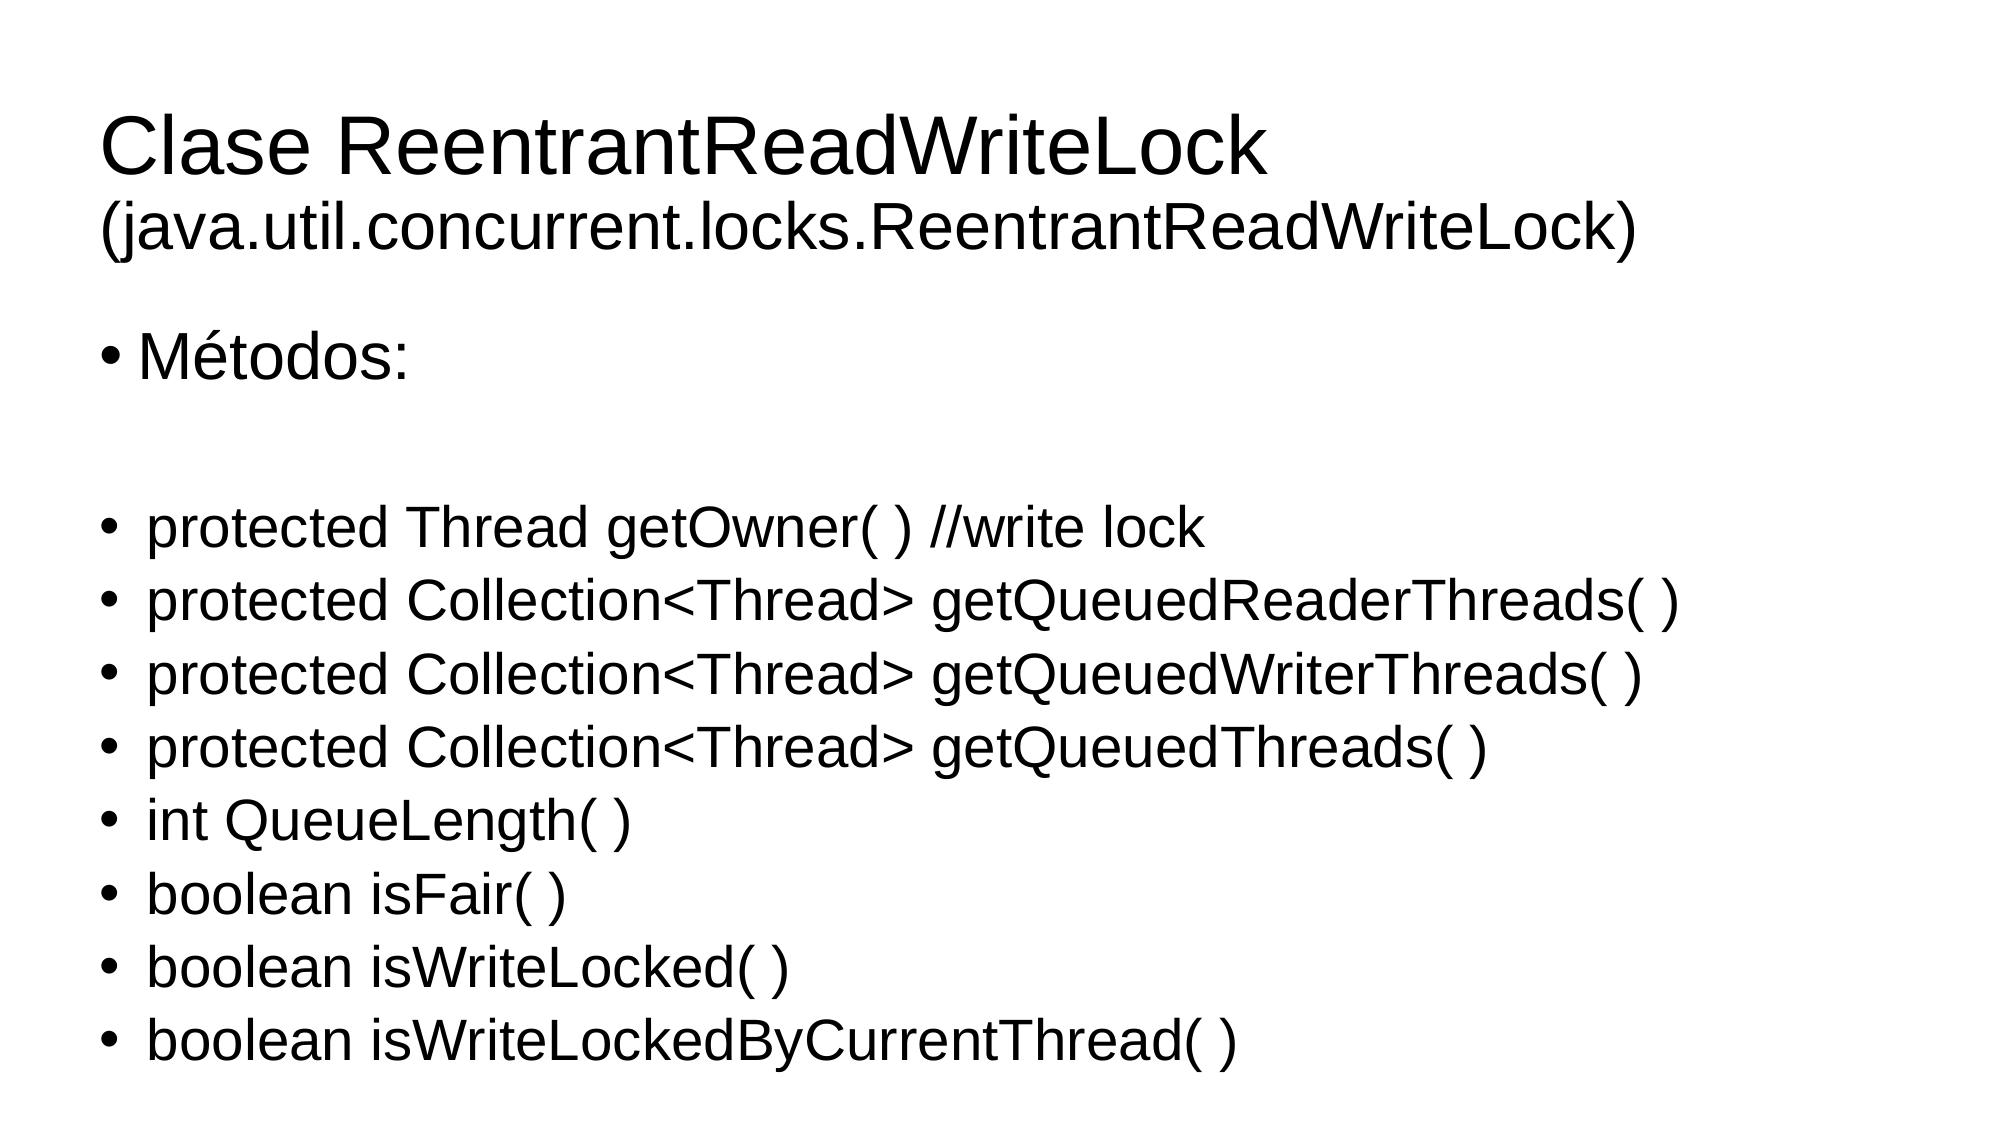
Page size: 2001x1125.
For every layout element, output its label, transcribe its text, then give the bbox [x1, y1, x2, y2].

title Clase ReentrantReadWriteLock (java.util.concurrent.locks.ReentrantReadWriteLock) [99, 44, 1900, 322]
list Métodos: protected Thread getOwner( ) //write lock protected Collection<Thread> getQueuedReaderThreads( ) protected Collection<Thread> getQueuedWriterThreads( ) protected Collection<Thread> getQueuedThreads( ) int QueueLength( ) boolean isFair( ) boolean isWriteLocked( ) boolean isWriteLockedByCurrentThread( ) [99, 322, 1900, 1108]
